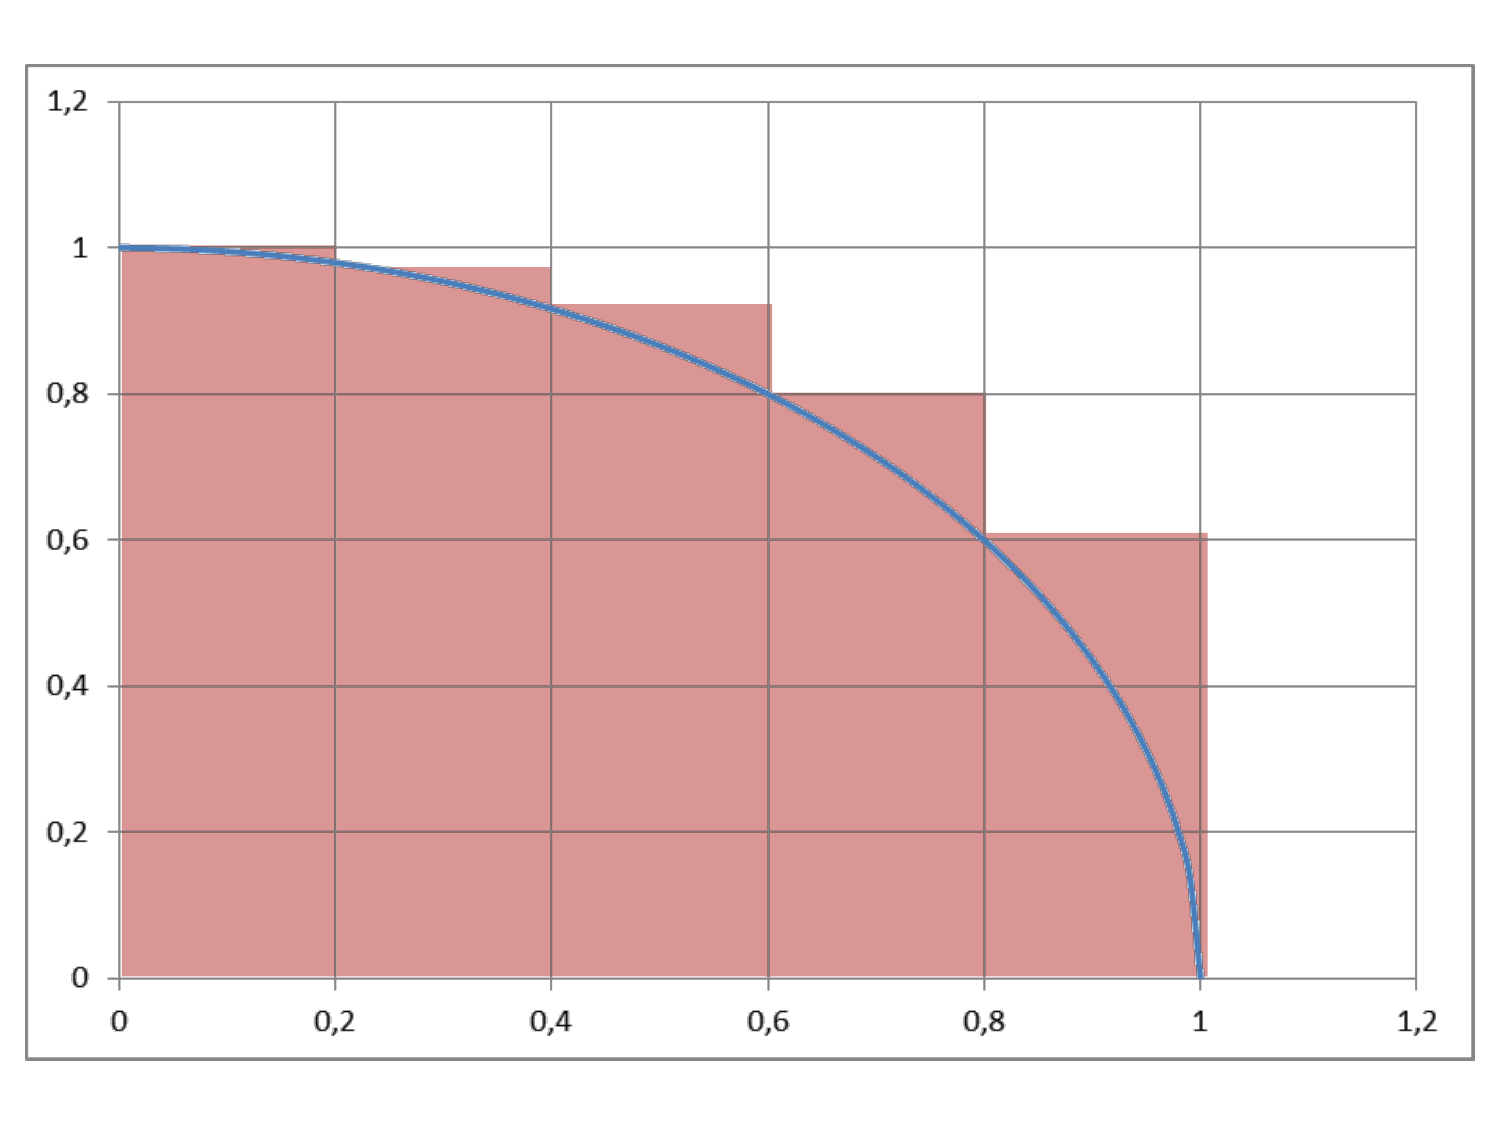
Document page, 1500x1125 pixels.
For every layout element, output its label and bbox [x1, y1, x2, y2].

picture [25, 63, 1475, 1062]
